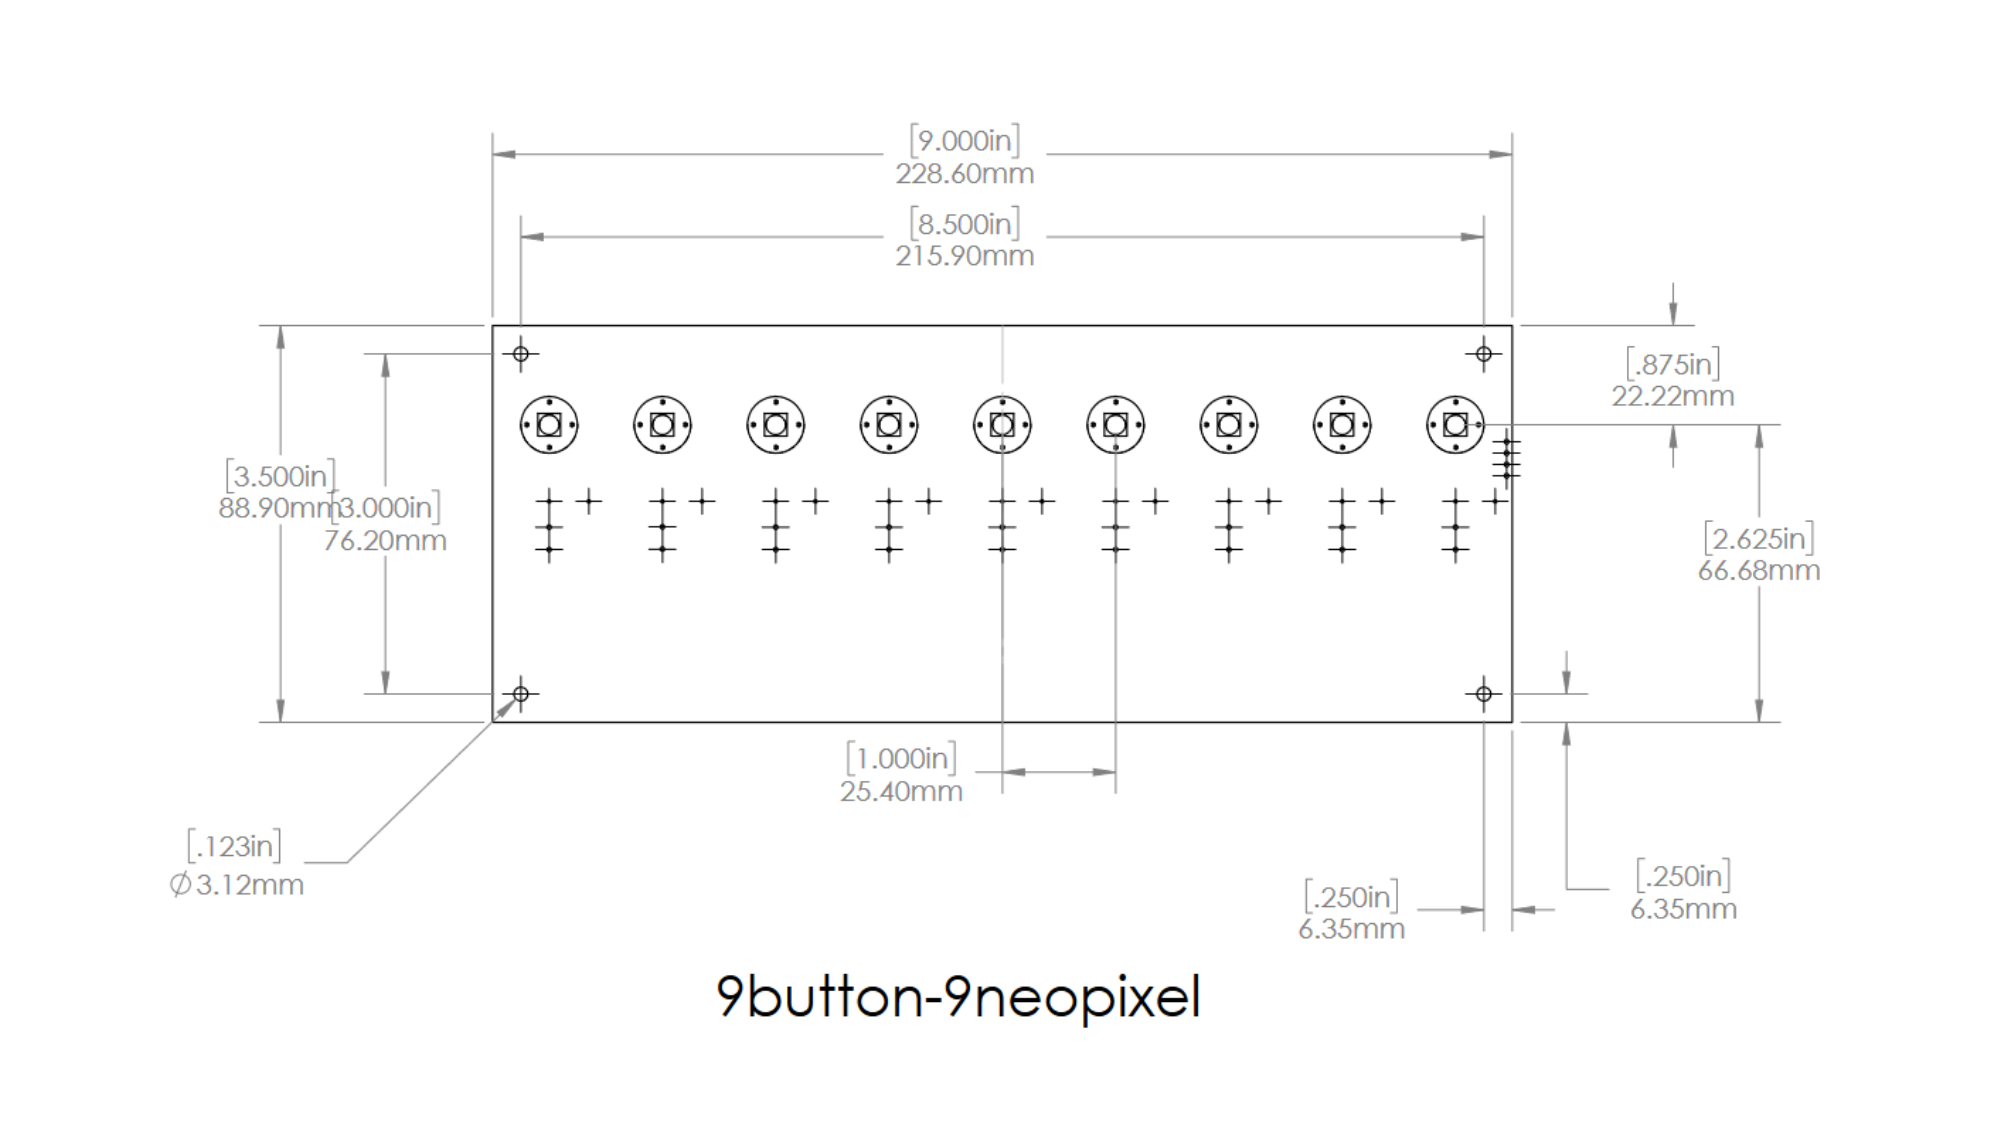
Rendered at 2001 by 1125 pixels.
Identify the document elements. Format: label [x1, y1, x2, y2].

picture [163, 104, 1837, 1052]
